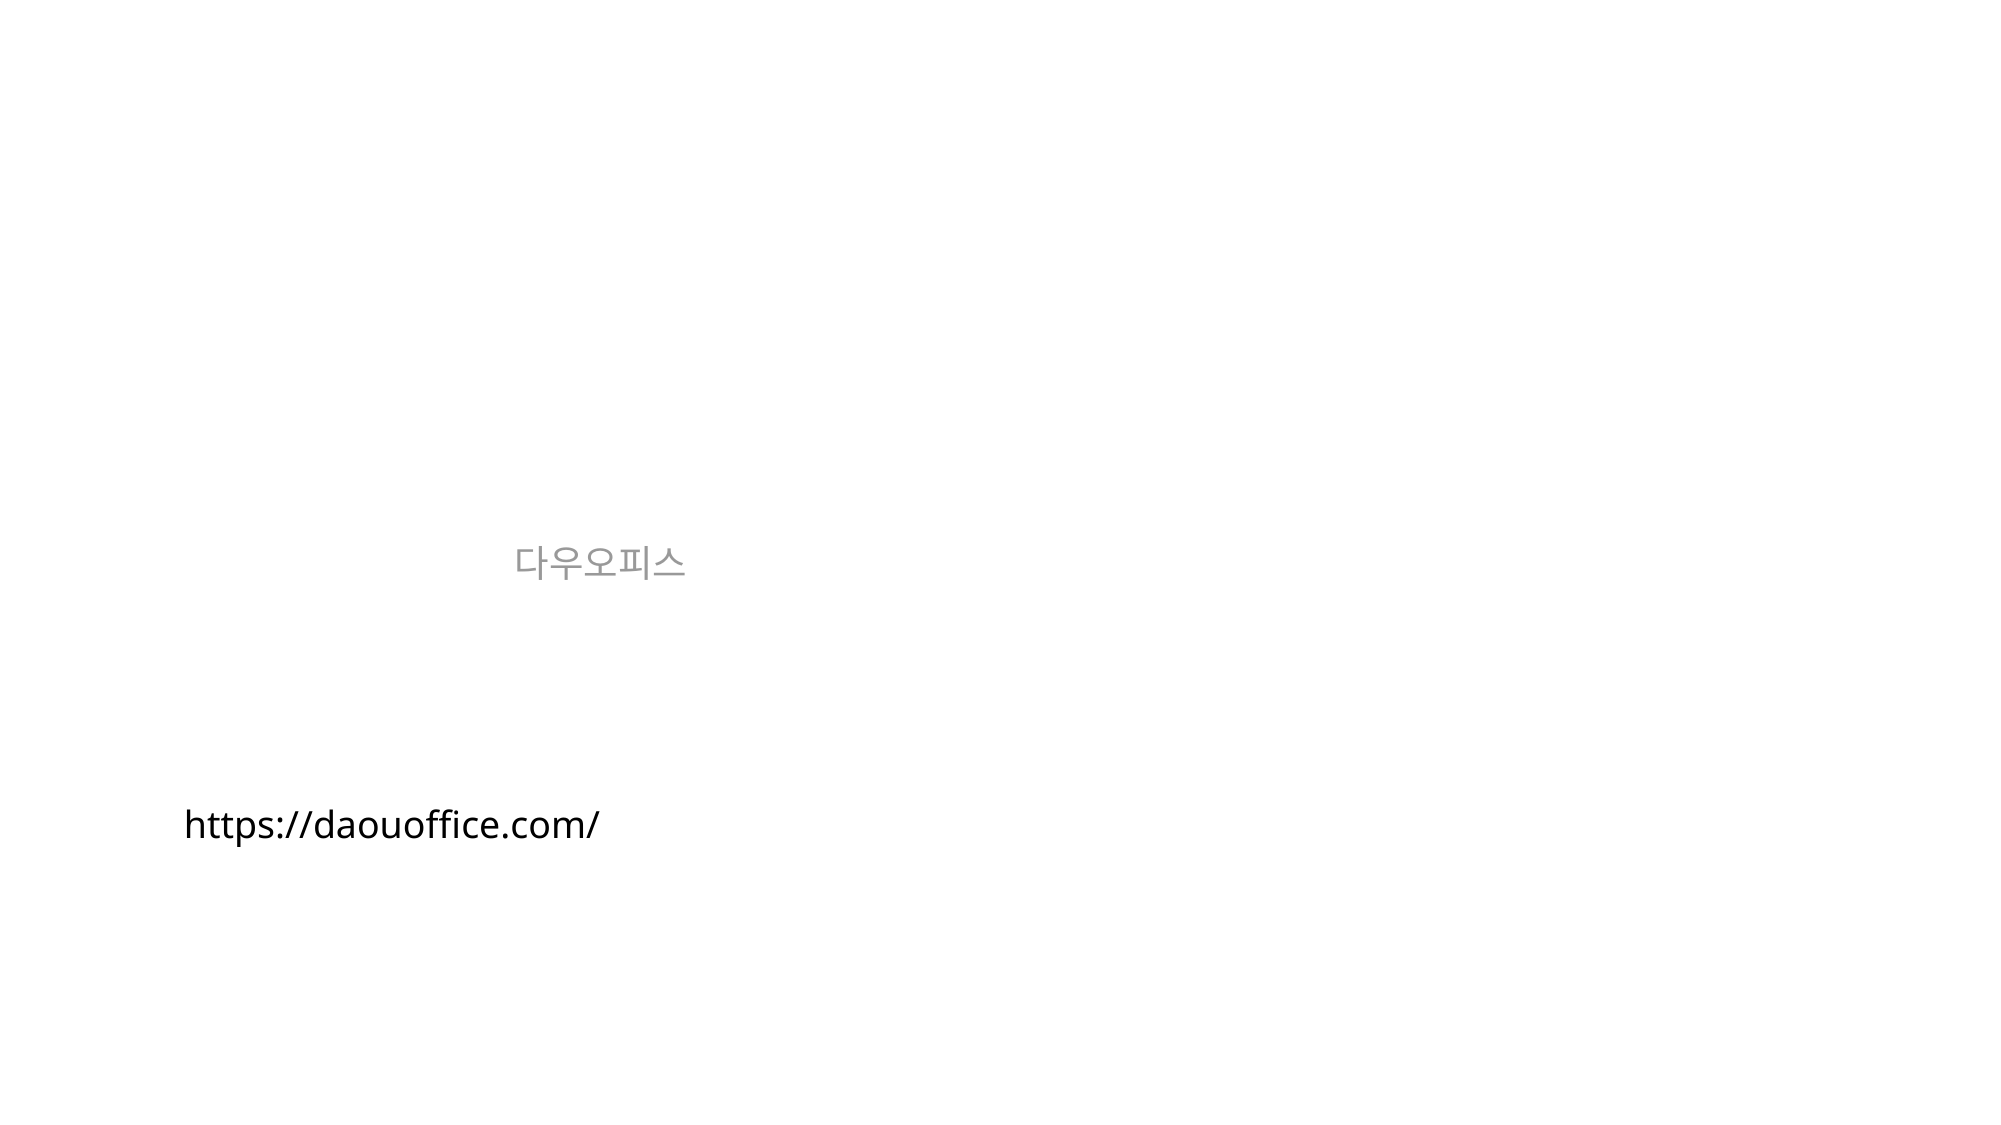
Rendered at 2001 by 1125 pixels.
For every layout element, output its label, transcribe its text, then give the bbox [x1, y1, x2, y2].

text_box 다우오피스 [500, 532, 1500, 593]
text_box https://daouoffice.com/ [169, 793, 1170, 854]
